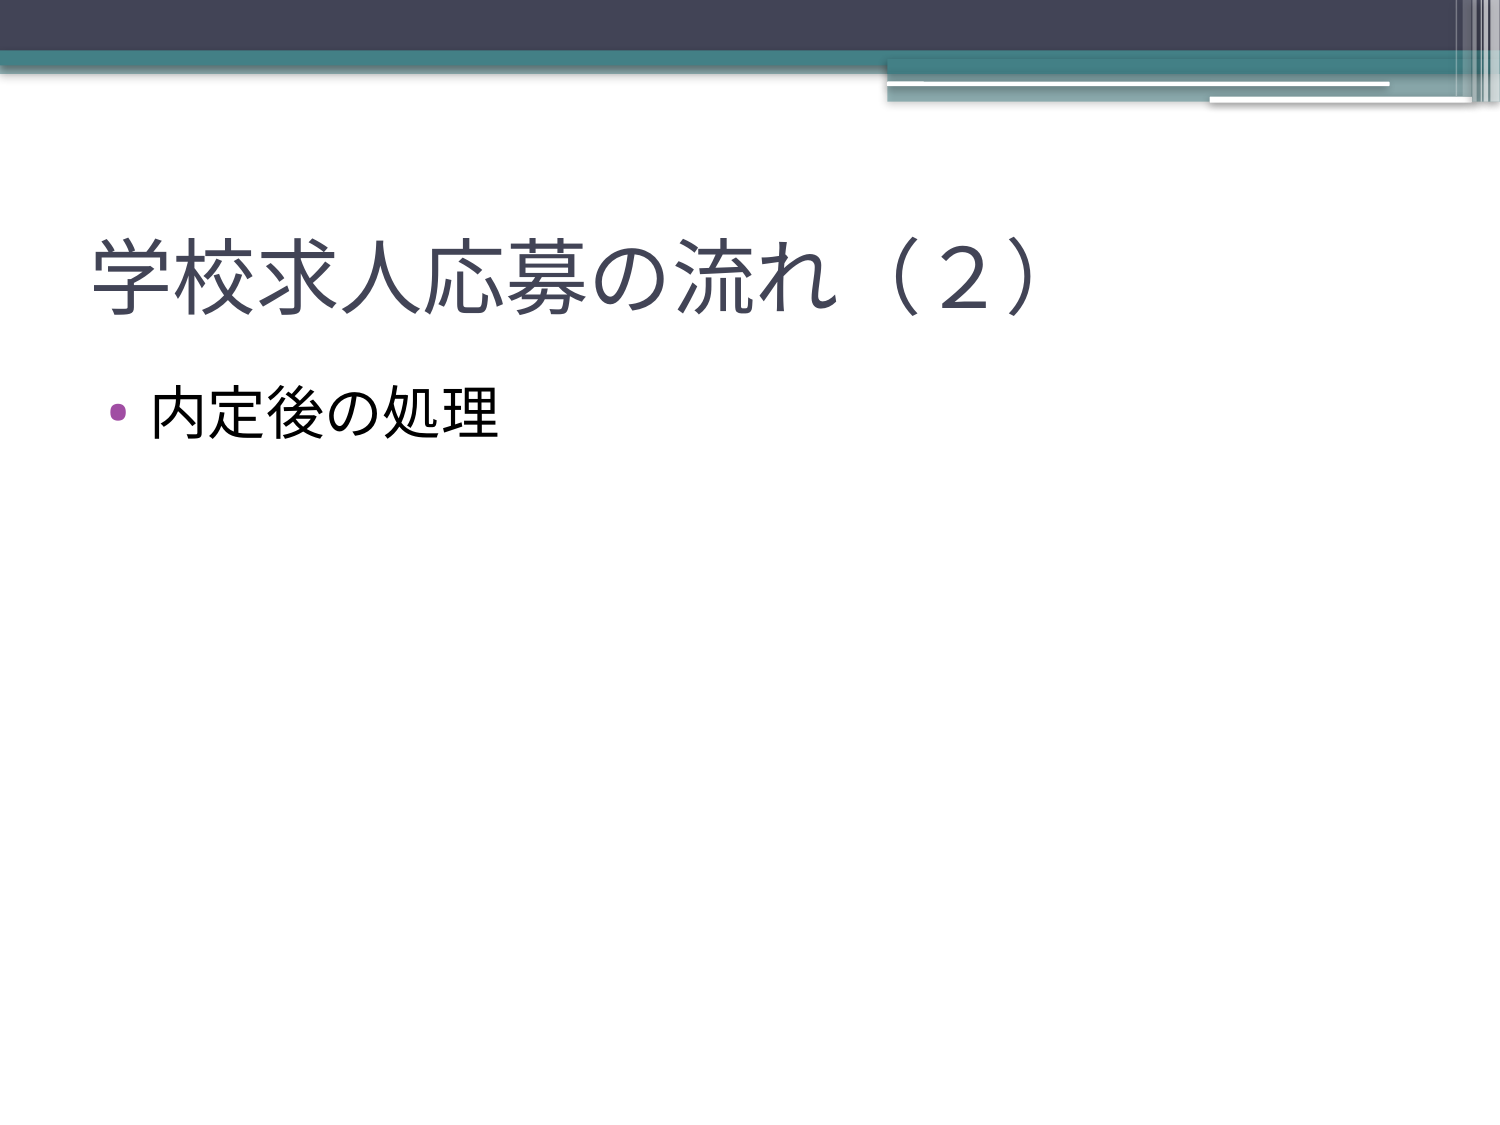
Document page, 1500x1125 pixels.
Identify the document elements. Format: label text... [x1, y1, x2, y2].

title 学校求人応募の流れ（２） [75, 187, 1425, 363]
list 内定後の処理 [75, 368, 1425, 1079]
